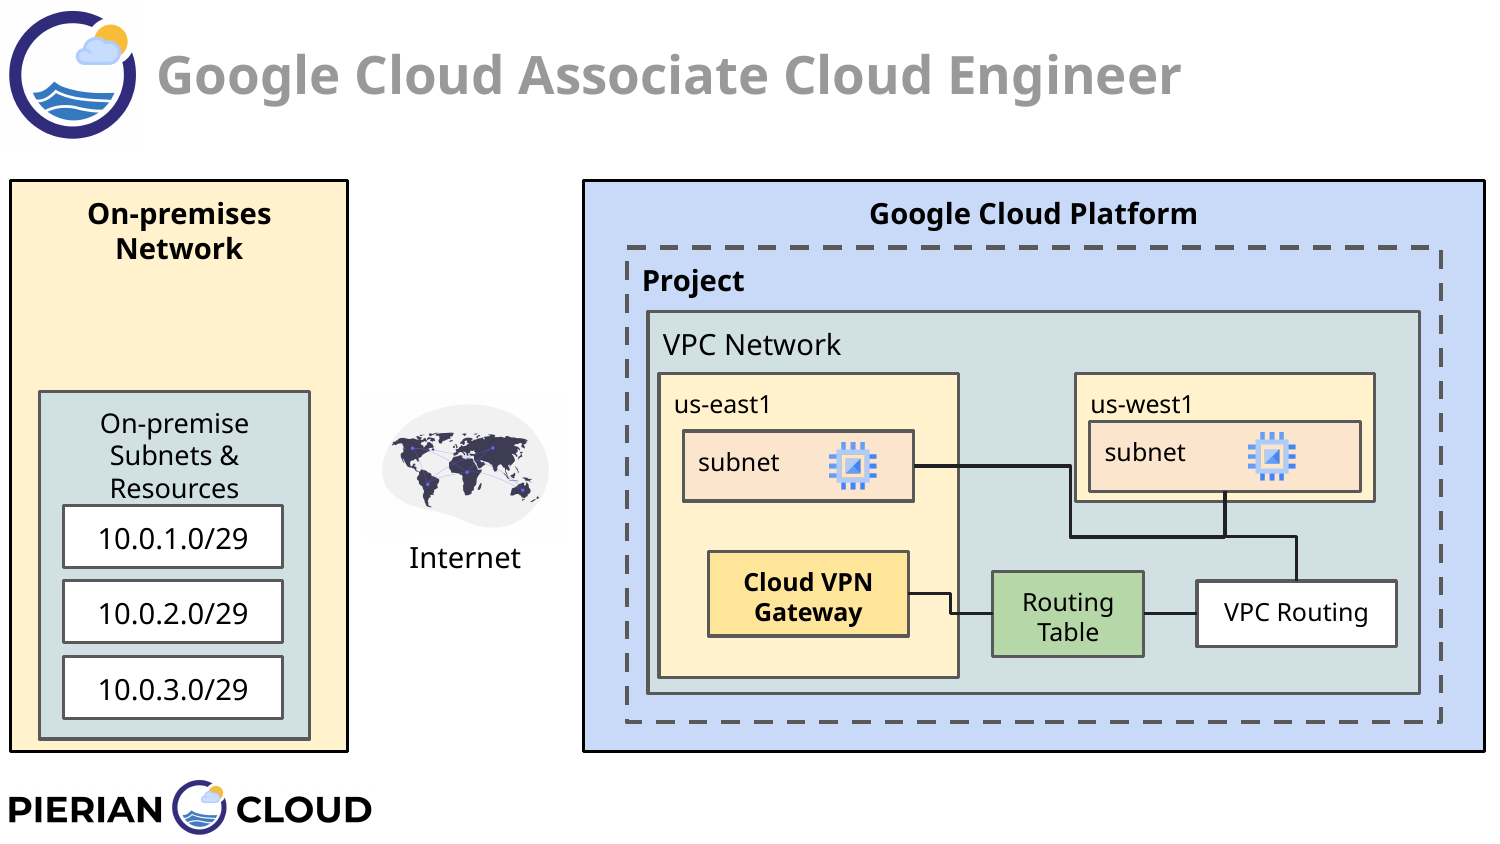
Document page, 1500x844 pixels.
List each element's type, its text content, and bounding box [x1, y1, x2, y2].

text_box Google Cloud Platform [583, 180, 1485, 752]
text_box subnet [683, 430, 914, 502]
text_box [908, 593, 994, 615]
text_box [1215, 500, 1306, 573]
text_box Internet [389, 546, 541, 590]
text_box us-east1 [658, 373, 959, 678]
picture [0, 758, 375, 844]
text_box VPC Network [648, 311, 1420, 694]
text_box Project [626, 247, 1441, 723]
text_box 10.0.2.0/29 [63, 580, 283, 643]
title Google Cloud Associate Cloud Engineer [146, 25, 1420, 120]
text_box subnet [1089, 421, 1361, 492]
picture [0, 0, 142, 146]
text_box 10.0.1.0/29 [63, 505, 283, 568]
text_box us-west1 [1075, 373, 1375, 502]
picture [829, 441, 877, 490]
picture [365, 392, 566, 540]
text_box Routing Table [992, 571, 1144, 657]
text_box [913, 465, 1226, 538]
text_box 10.0.3.0/29 [63, 656, 283, 719]
text_box Cloud VPN Gateway [708, 551, 909, 637]
text_box On-premise Subnets & Resources [39, 391, 310, 739]
text_box On-premises Network [10, 180, 348, 752]
text_box VPC Routing [1196, 581, 1397, 647]
picture [1248, 432, 1296, 481]
